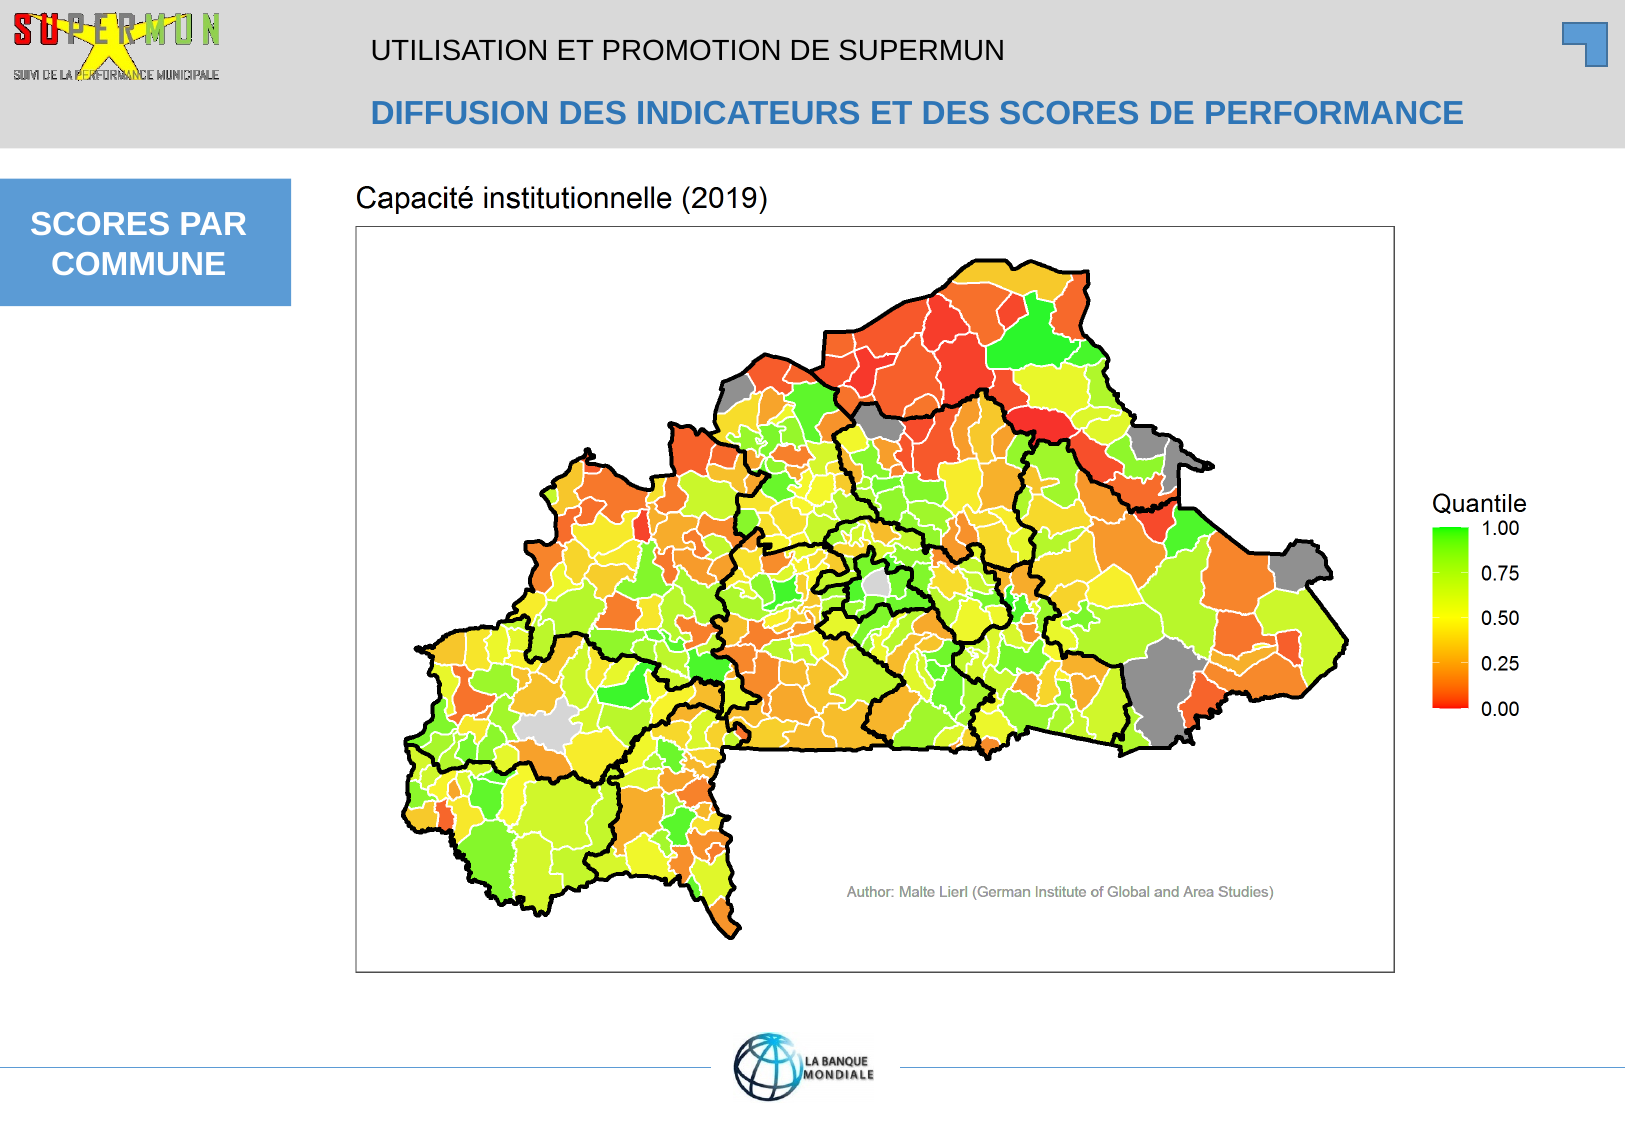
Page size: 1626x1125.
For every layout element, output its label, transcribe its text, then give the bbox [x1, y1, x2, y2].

picture [251, 173, 1608, 1021]
text_box SCORES PAR COMMUNE [0, 178, 251, 307]
text_box [0, 0, 1625, 149]
title DIFFUSION DES INDICATEURS ET DES SCORES DE PERFORMANCE [355, 75, 1545, 152]
text_box [1563, 22, 1608, 67]
picture [0, 0, 252, 91]
list UTILISATION ET PROMOTION DE SUPERMUN [355, 19, 1563, 84]
picture [733, 1032, 874, 1103]
